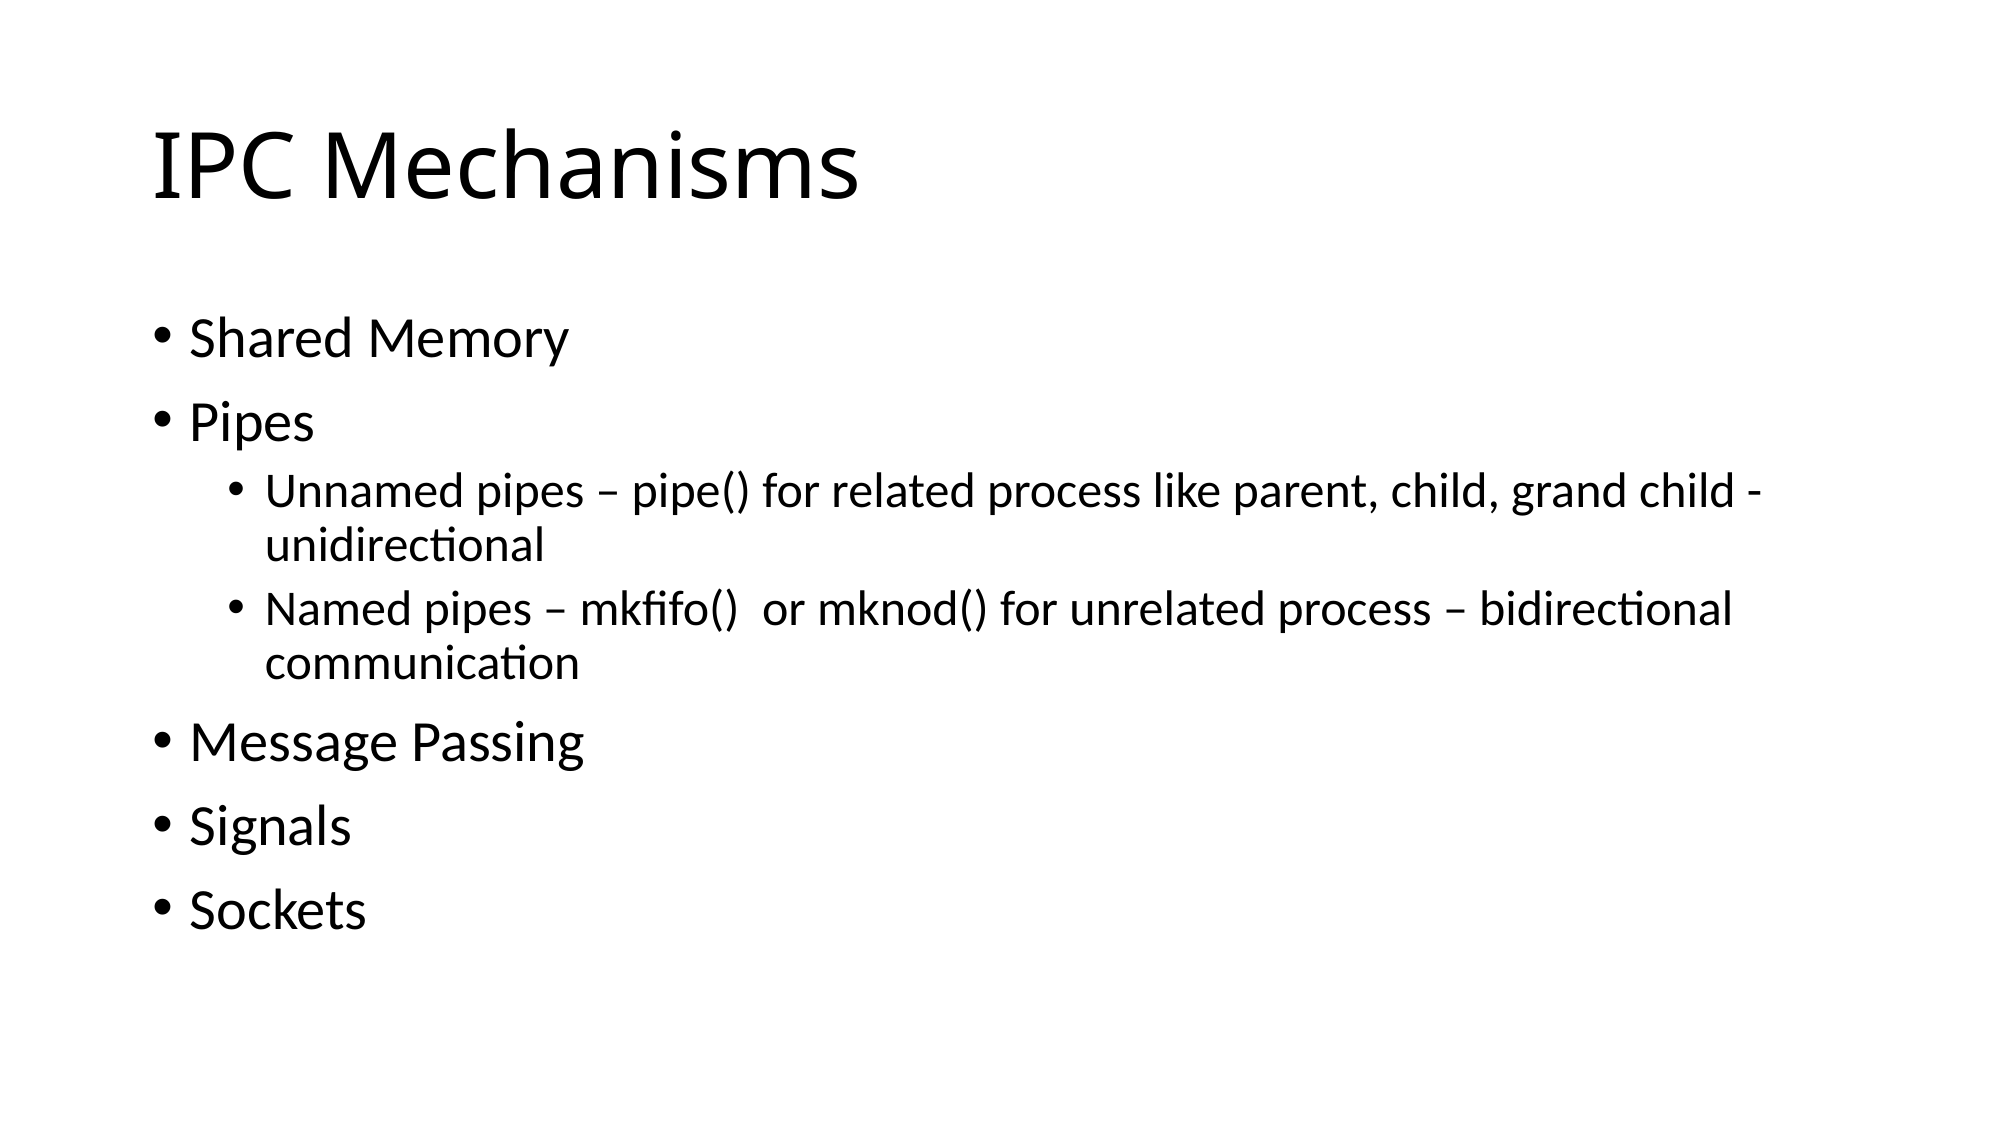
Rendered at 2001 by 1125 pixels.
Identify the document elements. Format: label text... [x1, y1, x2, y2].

title IPC Mechanisms [137, 59, 1863, 278]
list Shared Memory Pipes Unnamed pipes – pipe() for related process like parent, child, grand child - unidirectional Named pipes – mkfifo() or mknod() for unrelated process – bidirectional communication Message Passing Signals Sockets [137, 299, 1863, 1014]
